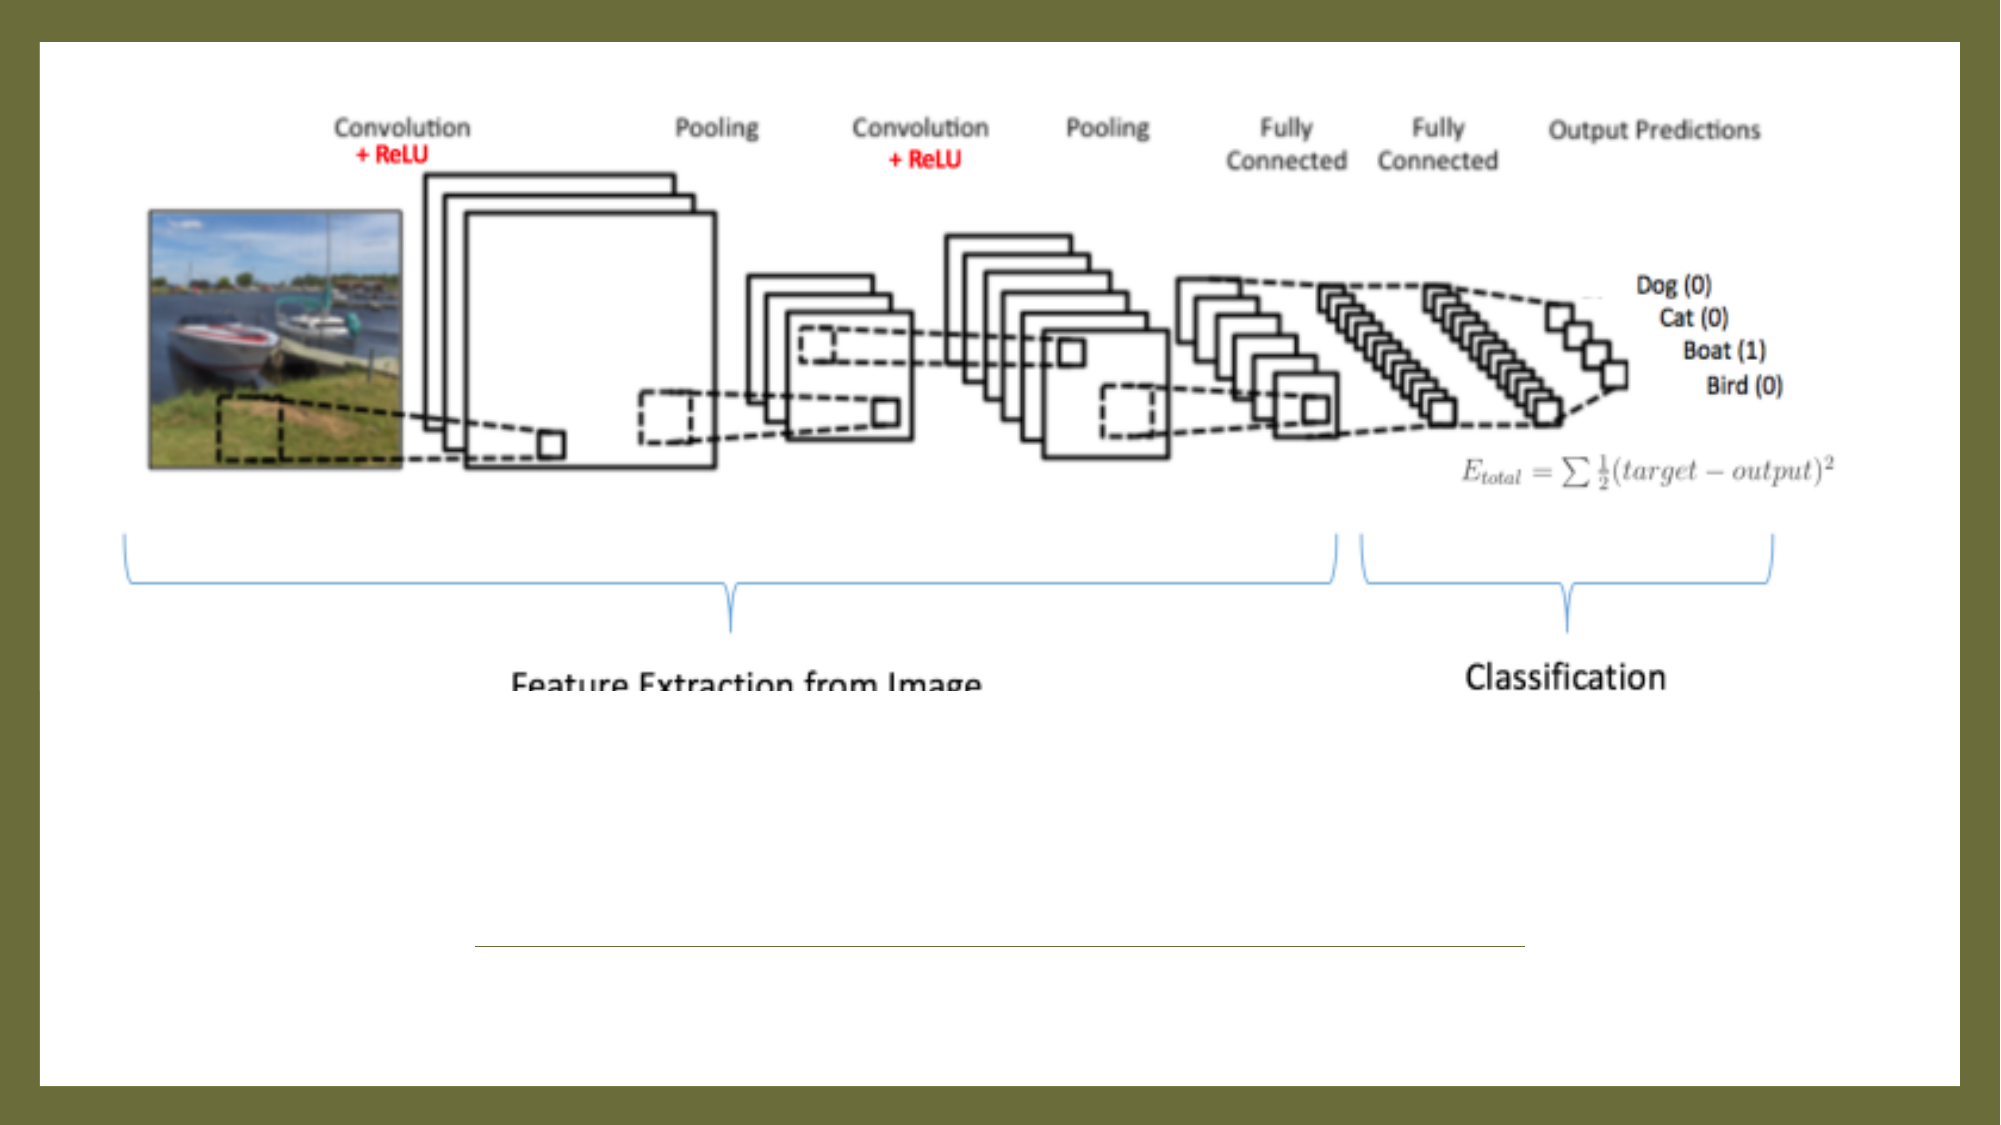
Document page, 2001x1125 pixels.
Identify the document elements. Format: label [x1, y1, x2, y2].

text_box [0, 0, 2000, 1125]
list [39, 42, 1960, 691]
text_box [39, 41, 1961, 1087]
